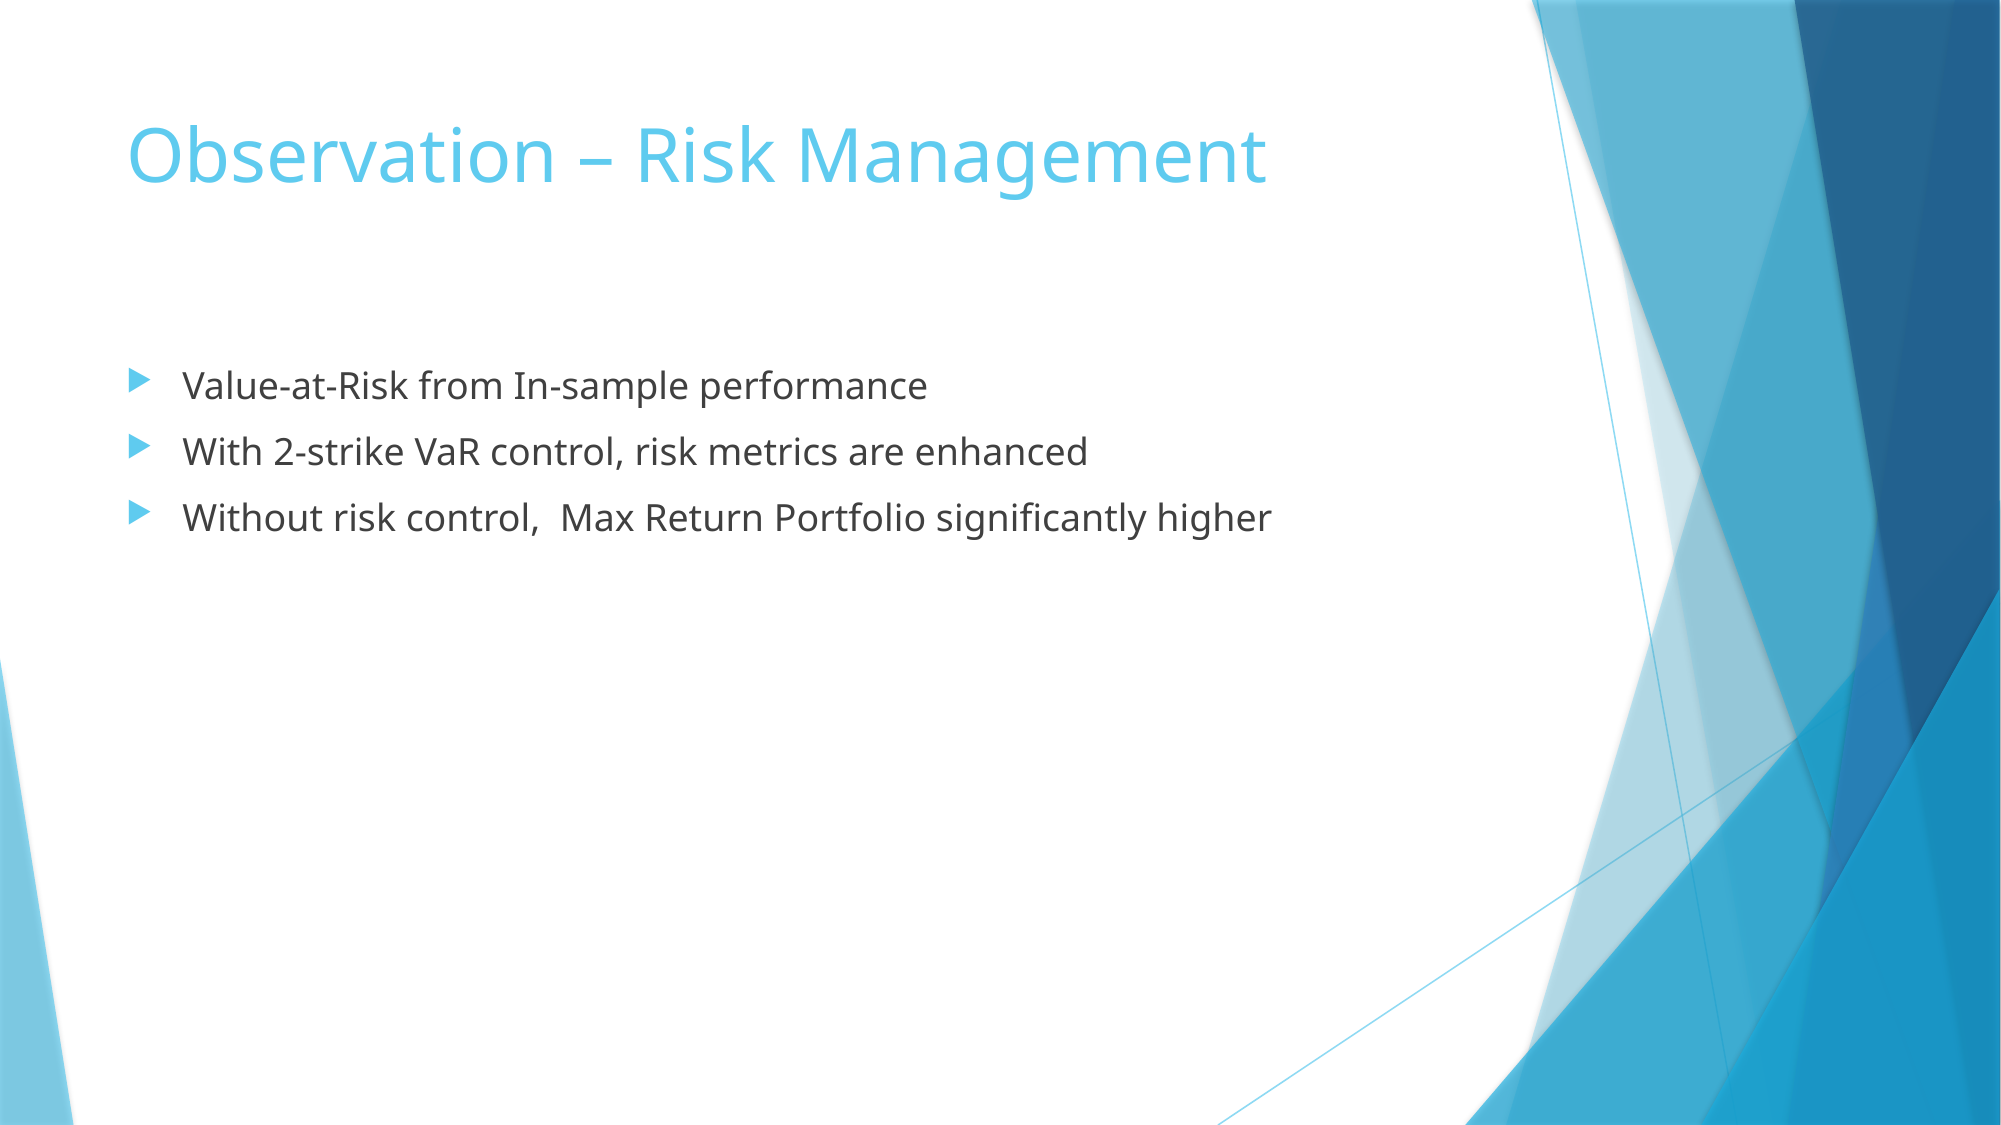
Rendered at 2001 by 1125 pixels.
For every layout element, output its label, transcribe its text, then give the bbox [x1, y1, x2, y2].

title Observation – Risk Management [111, 99, 1522, 317]
list Value-at-Risk from In-sample performance With 2-strike VaR control, risk metrics are enhanced Without risk control, Max Return Portfolio significantly higher [111, 354, 1522, 992]
